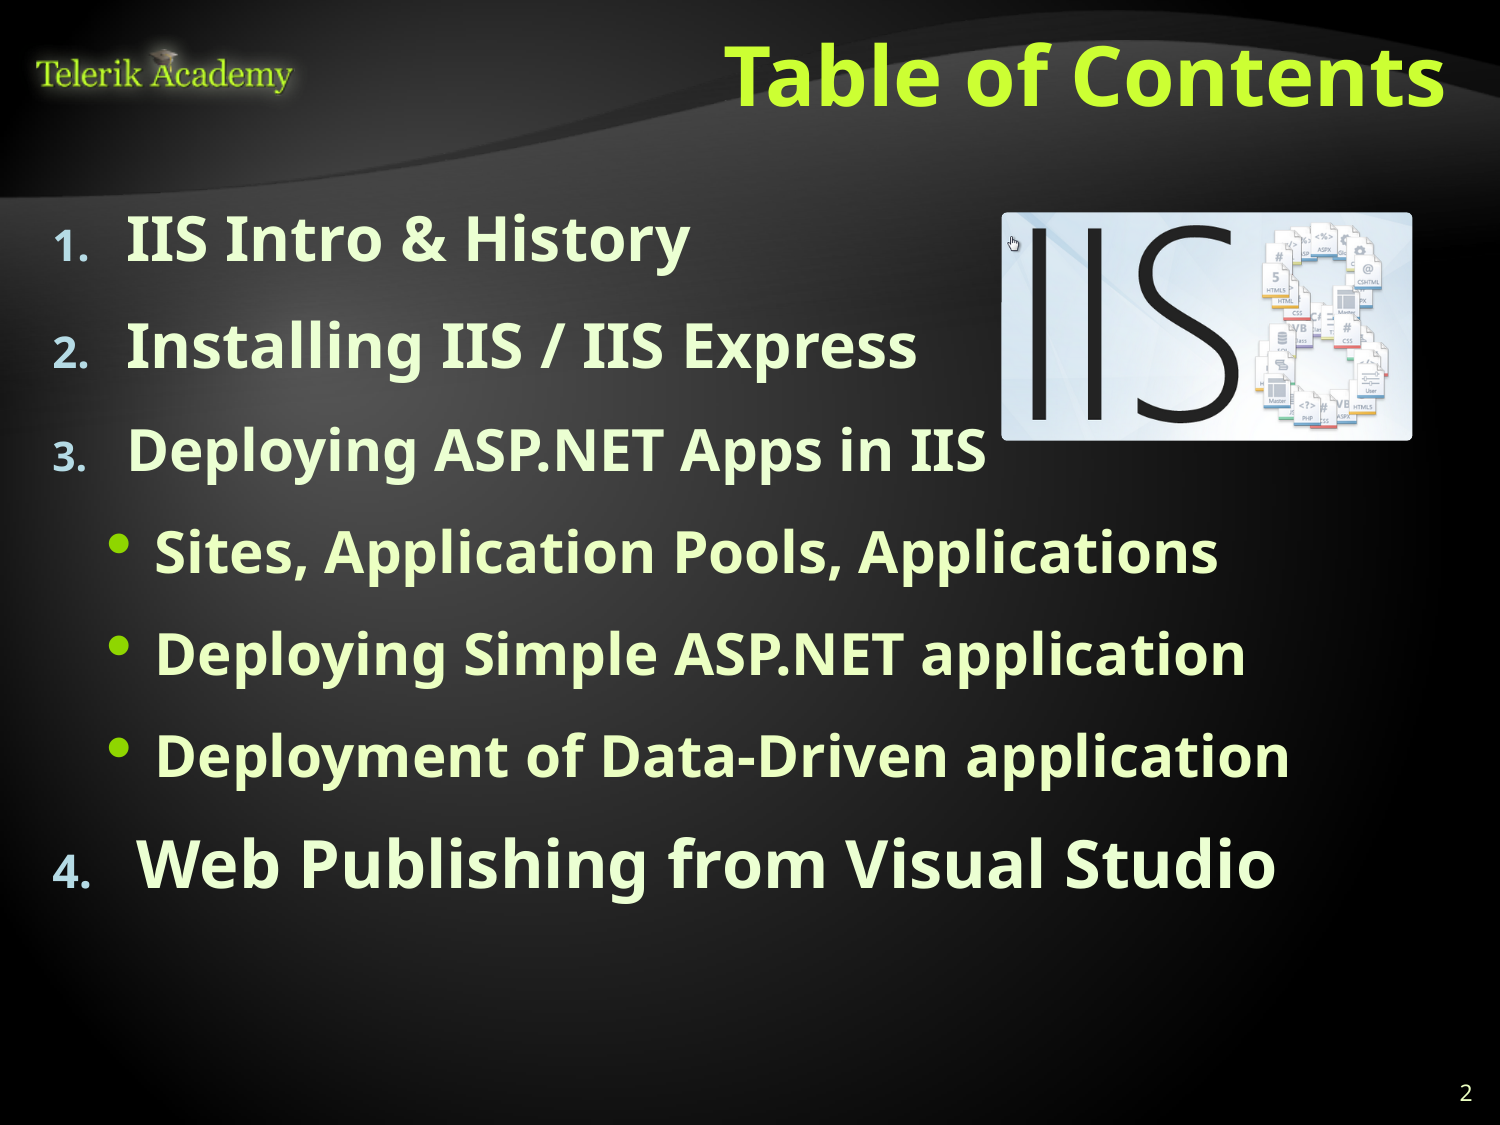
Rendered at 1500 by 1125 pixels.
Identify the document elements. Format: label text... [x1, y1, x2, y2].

picture [0, 0, 1500, 1125]
title Table of Contents [300, 12, 1463, 150]
slide_number 2 [1412, 1074, 1488, 1113]
list IIS Intro & History Installing IIS / IIS Express Deploying ASP.NET Apps in IIS Sites, Application Pools, Applications Deploying Simple ASP.NET application Deployment of Data-Driven application Web Publishing from Visual Studio [37, 184, 1463, 1088]
